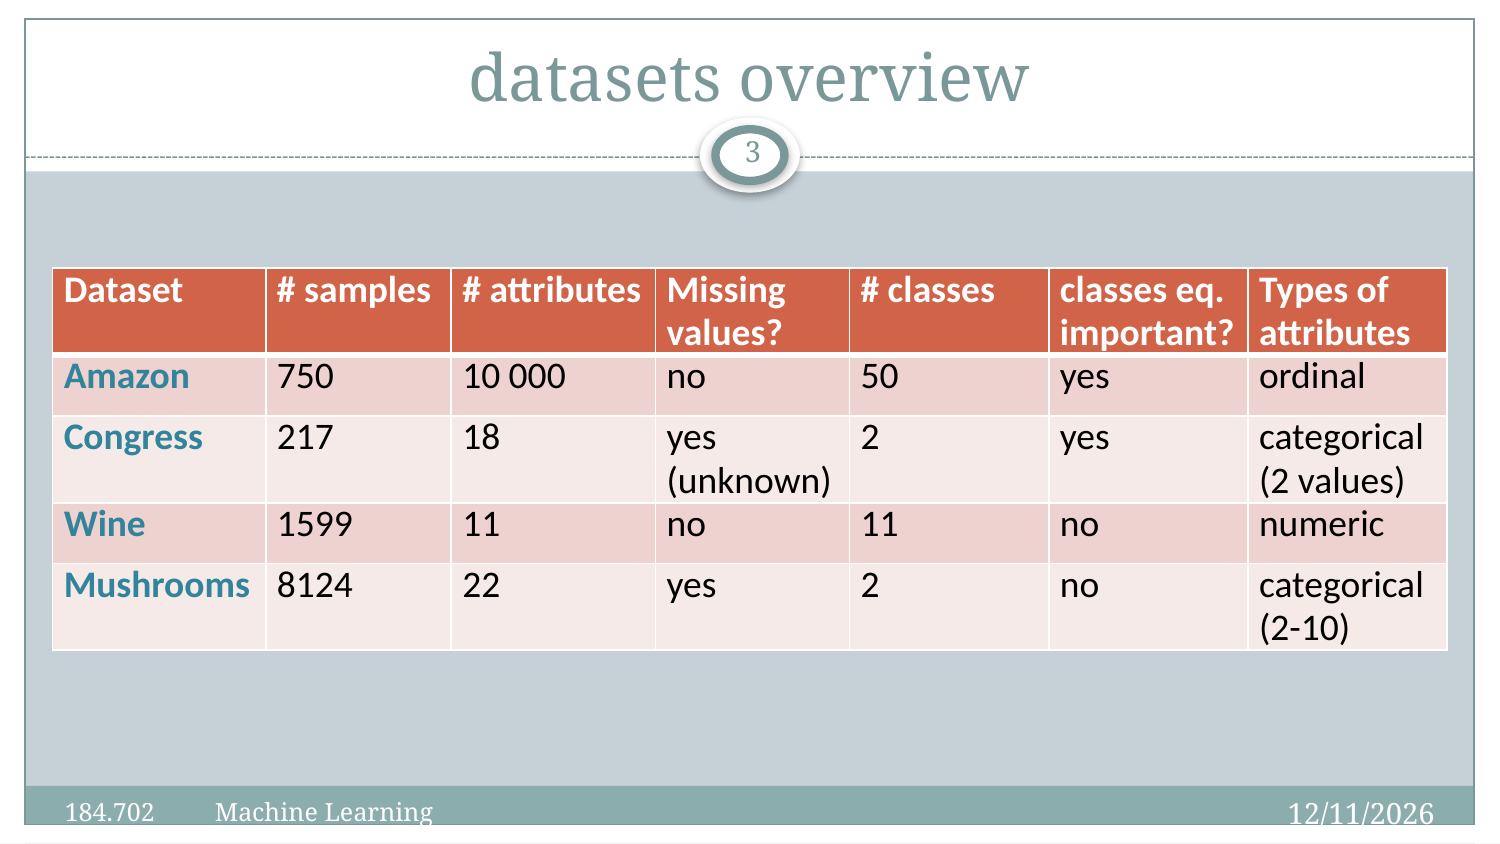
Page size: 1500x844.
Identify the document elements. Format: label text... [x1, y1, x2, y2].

table_cell Mushrooms [53, 564, 265, 649]
table_cell 8124 [267, 564, 450, 649]
table_cell 18 [452, 417, 655, 502]
table_cell yes [1050, 358, 1247, 415]
table_cell 750 [267, 358, 450, 415]
table_cell 1599 [267, 504, 450, 563]
table_header # classes [850, 269, 1048, 352]
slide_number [950, 788, 1450, 833]
table_cell 217 [267, 417, 450, 502]
table_header Missing values? [656, 269, 849, 352]
slide_number 3 [715, 126, 791, 181]
table_cell no [656, 504, 849, 563]
table_cell yes (unknown) [656, 417, 849, 502]
table_cell no [656, 358, 849, 415]
table_header classes eq. important? [1050, 269, 1247, 352]
table_cell no [1050, 564, 1247, 649]
table_cell categorical (2-10) [1249, 564, 1446, 649]
table_header Types of attributes [1249, 269, 1446, 352]
table_header Dataset [53, 269, 265, 352]
table_cell 2 [850, 564, 1048, 649]
table_cell categorical (2 values) [1249, 417, 1446, 502]
title datasets overview [49, 28, 1450, 122]
table_cell no [1050, 504, 1247, 563]
table_header # attributes [452, 269, 655, 352]
table_cell Wine [53, 504, 265, 563]
table_cell 2 [850, 417, 1048, 502]
table_cell 11 [850, 504, 1048, 563]
table_cell Amazon [53, 358, 265, 415]
table_cell ordinal [1249, 358, 1446, 415]
table_cell 11 [452, 504, 655, 563]
table_cell 10 000 [452, 358, 655, 415]
table_cell Congress [53, 417, 265, 502]
table_cell 22 [452, 564, 655, 649]
table_cell numeric [1249, 504, 1446, 563]
table_cell yes [656, 564, 849, 649]
footer 184.702 Machine Learning [50, 788, 680, 834]
table_cell 50 [850, 358, 1048, 415]
table_header # samples [267, 269, 450, 352]
table_cell yes [1050, 417, 1247, 502]
